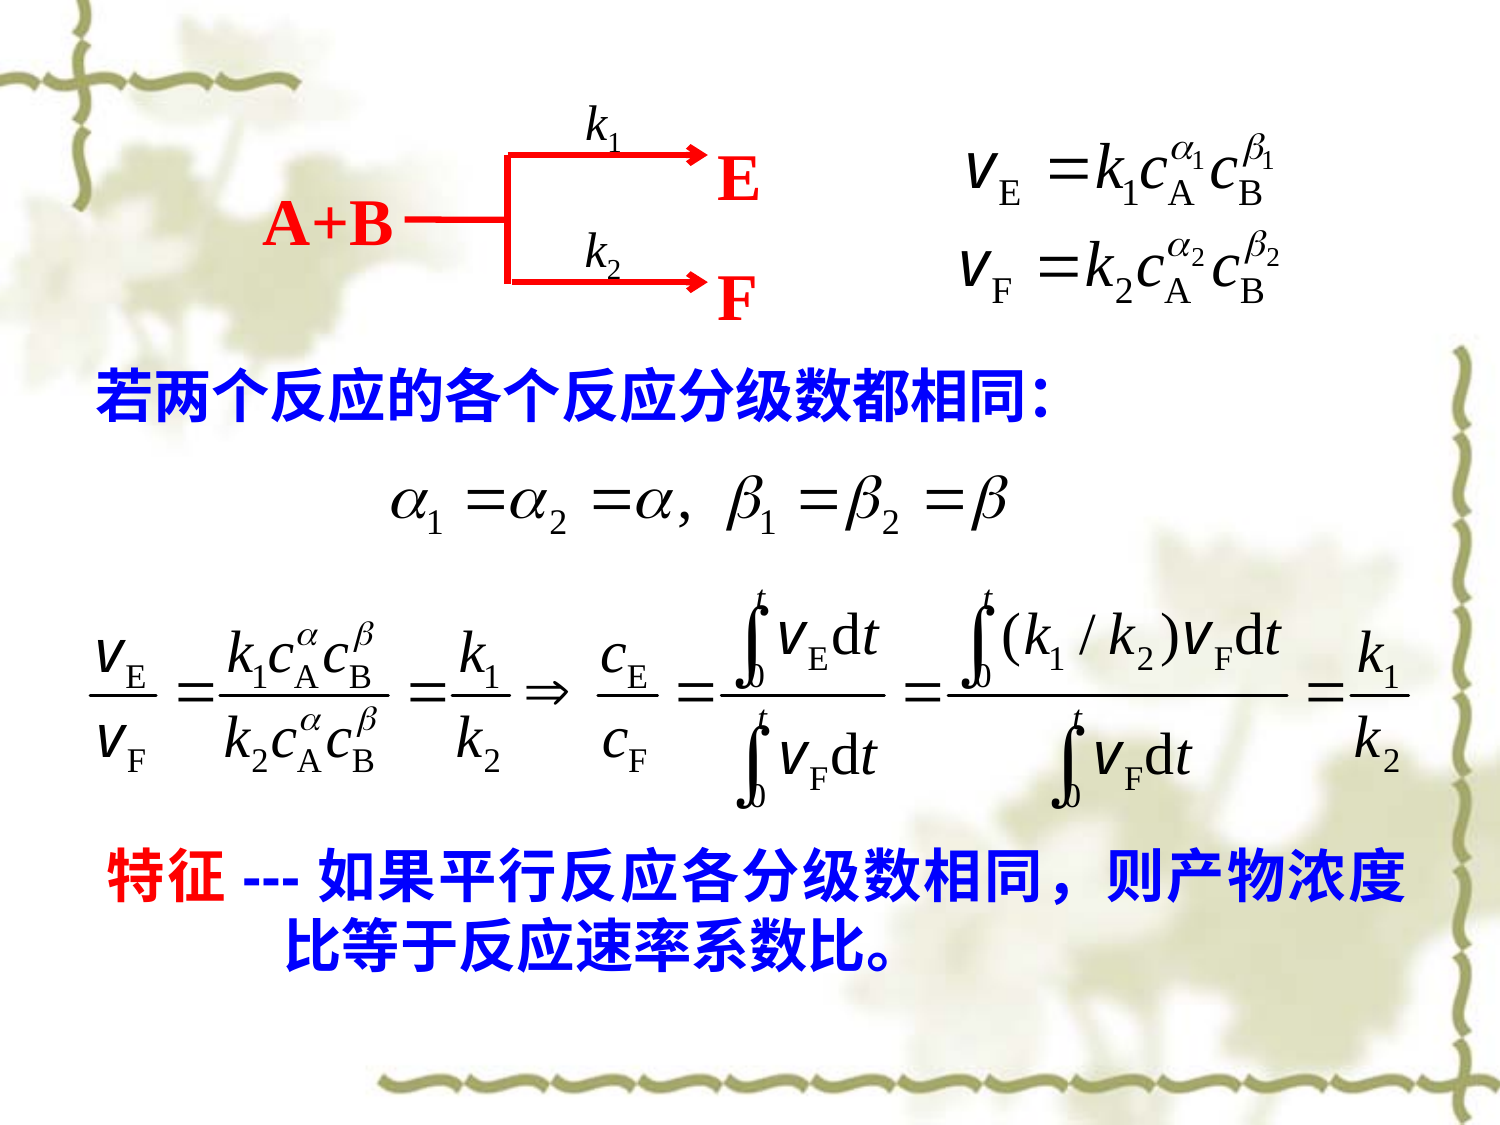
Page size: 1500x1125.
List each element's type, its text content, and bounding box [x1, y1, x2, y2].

picture [0, 0, 1500, 1125]
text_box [381, 456, 1024, 551]
text_box 特征---如果平行反应各分级数相同，则产物浓度比等于反应速率系数比。 [91, 831, 1423, 987]
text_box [247, 82, 796, 345]
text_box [79, 570, 1420, 821]
text_box 若两个反应的各个反应分级数都相同： [80, 351, 1436, 437]
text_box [947, 119, 1301, 315]
